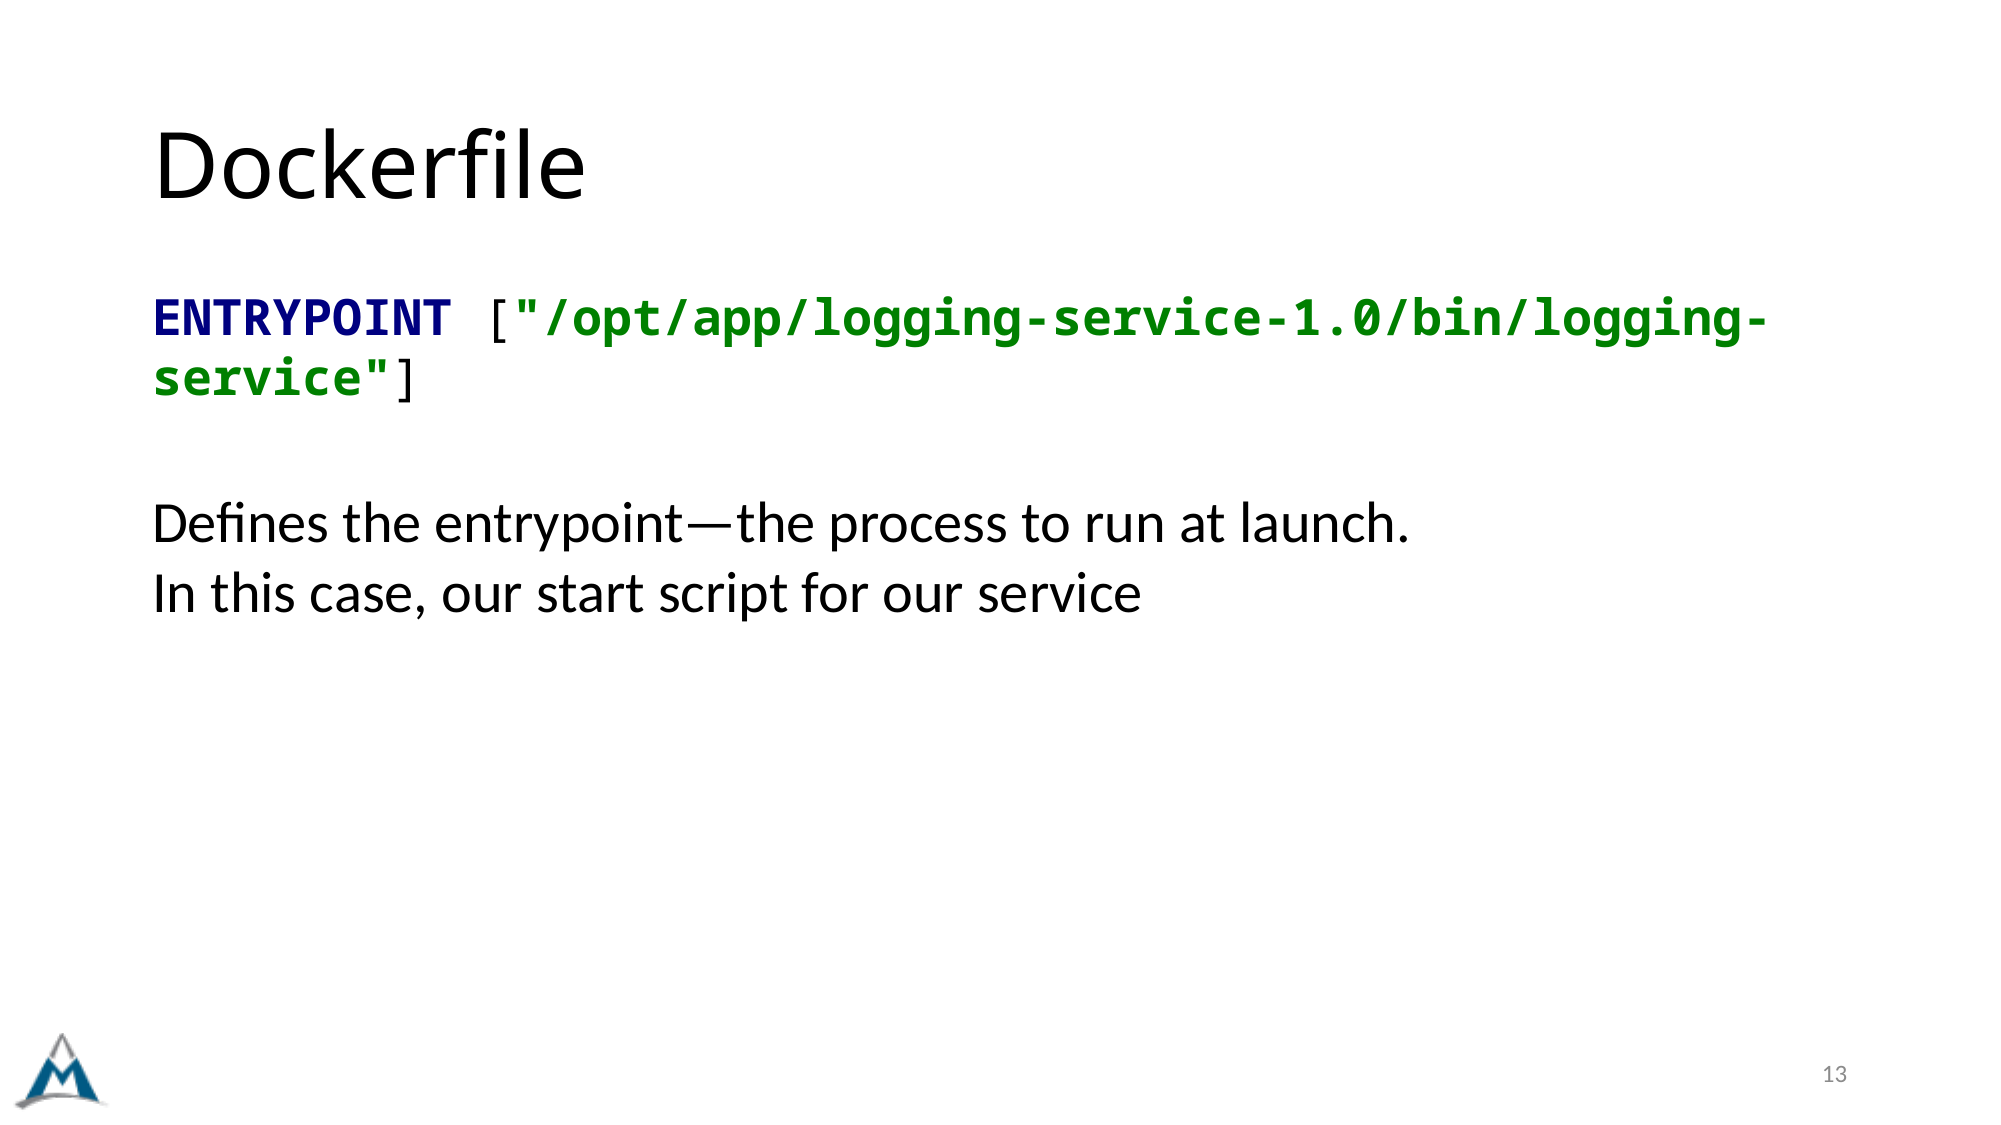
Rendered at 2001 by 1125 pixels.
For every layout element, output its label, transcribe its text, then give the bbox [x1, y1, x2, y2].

slide_number 13 [1412, 1042, 1863, 1103]
text_box ENTRYPOINT ["/opt/app/logging-service-1.0/bin/logging-service"] [137, 278, 1985, 413]
picture [12, 1033, 112, 1112]
title Dockerfile [137, 59, 1863, 278]
text_box Defines the entrypoint—the process to run at launch. In this case, our start script for our service [137, 476, 1818, 632]
